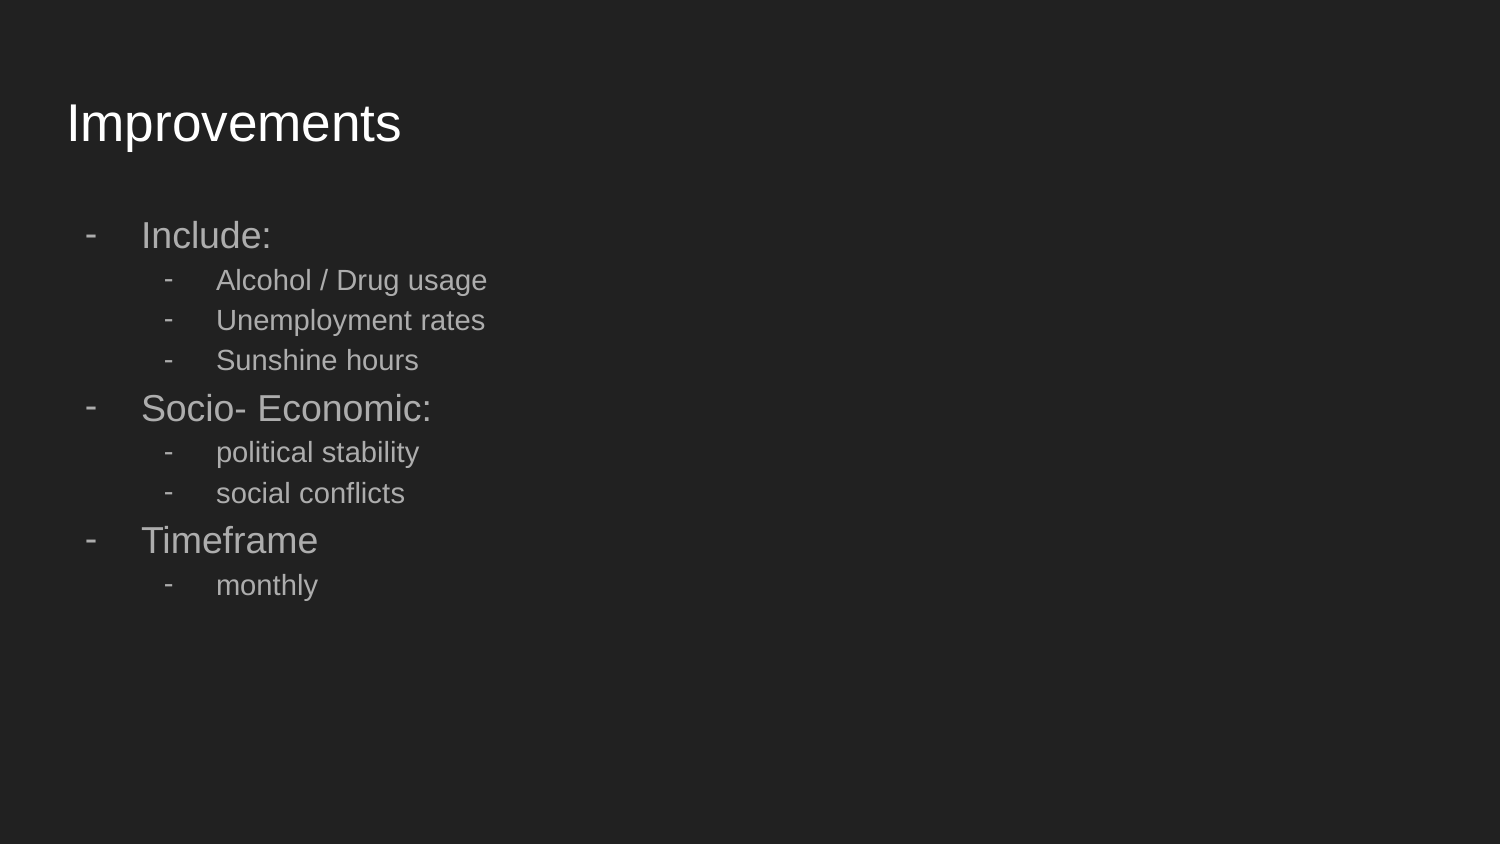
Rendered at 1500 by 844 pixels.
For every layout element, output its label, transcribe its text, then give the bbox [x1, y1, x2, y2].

list Include: Alcohol / Drug usage Unemployment rates Sunshine hours Socio- Economic: political stability social conflicts Timeframe monthly [51, 189, 1449, 750]
title Improvements [51, 72, 1449, 167]
